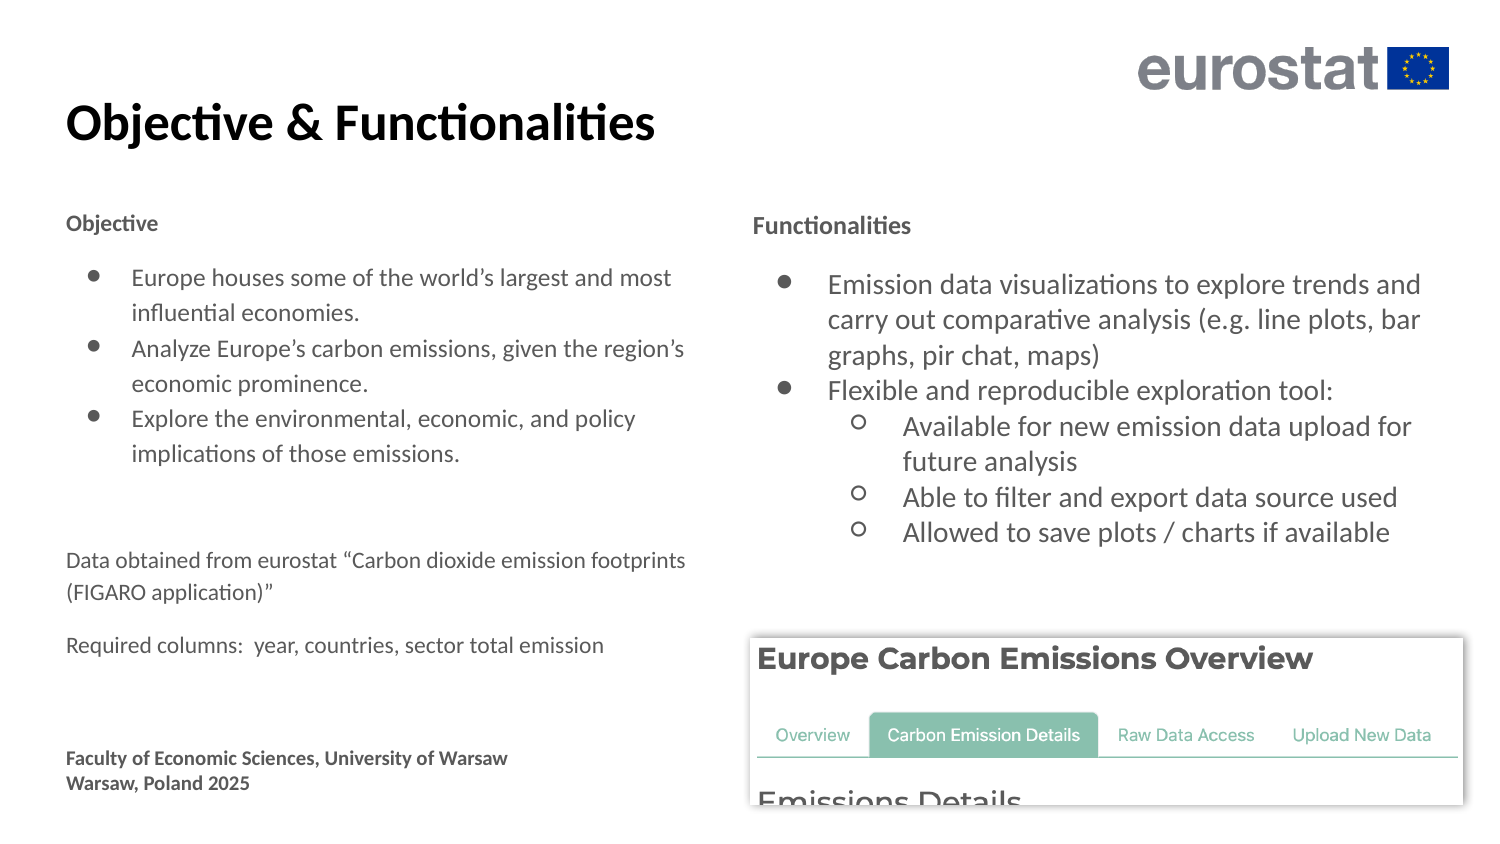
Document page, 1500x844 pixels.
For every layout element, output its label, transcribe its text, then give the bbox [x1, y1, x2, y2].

list Objective Europe houses some of the world’s largest and most influential economies. Analyze Europe’s carbon emissions, given the region’s economic prominence. Explore the environmental, economic, and policy implications of those emissions. Data obtained from eurostat “Carbon dioxide emission footprints (FIGARO application)” Required columns: year, countries, sector total emission [51, 189, 708, 675]
list Functionalities Emission data visualizations to explore trends and carry out comparative analysis (e.g. line plots, bar graphs, pir chat, maps) Flexible and reproducible exploration tool: Available for new emission data upload for future analysis Able to filter and export data source used Allowed to save plots / charts if available [737, 189, 1449, 675]
picture [749, 638, 1464, 805]
title Objective & Functionalities [51, 72, 750, 167]
picture [1138, 47, 1450, 90]
